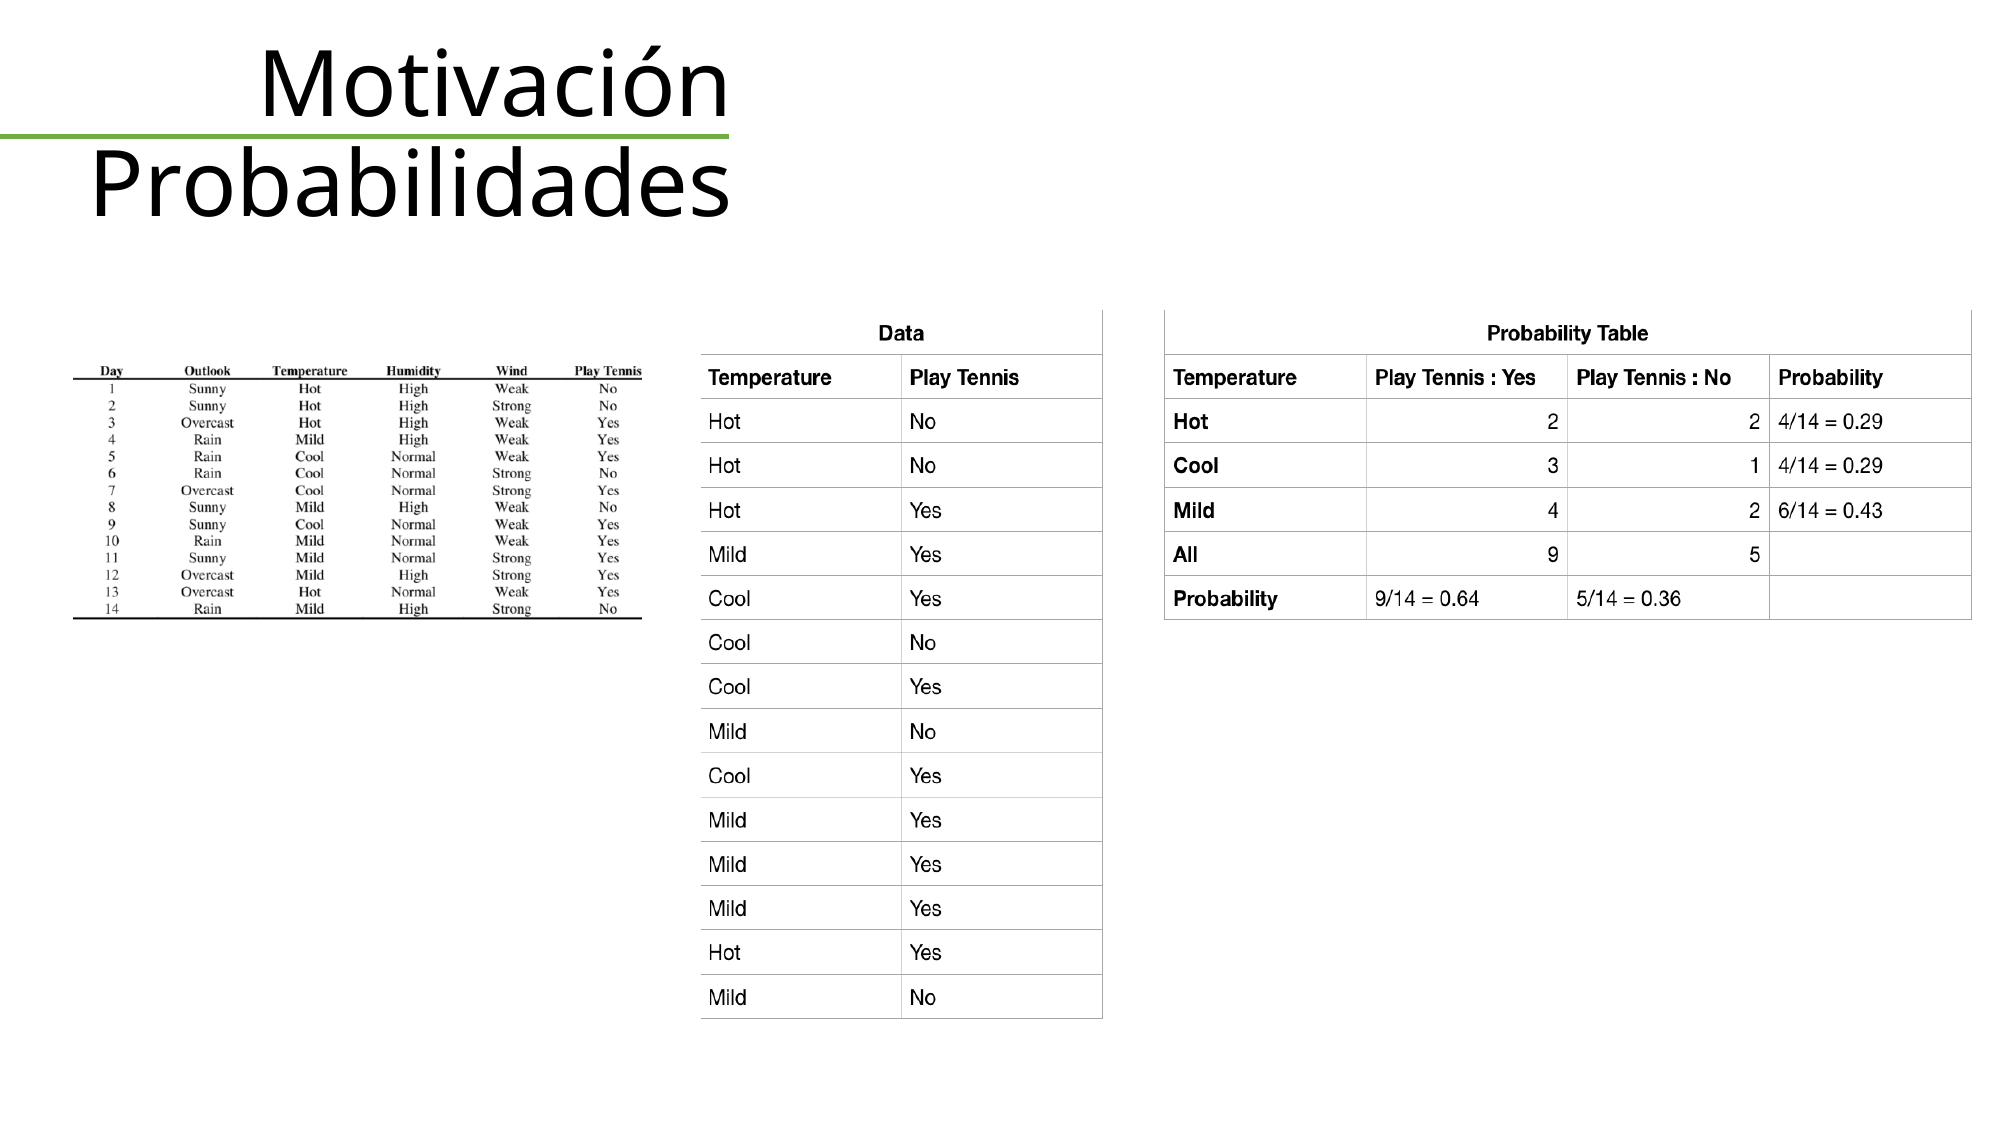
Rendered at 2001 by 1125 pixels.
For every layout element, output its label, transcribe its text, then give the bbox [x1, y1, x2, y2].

picture [701, 310, 1977, 1024]
picture [69, 353, 648, 628]
title Motivación Probabilidades [19, 27, 748, 246]
